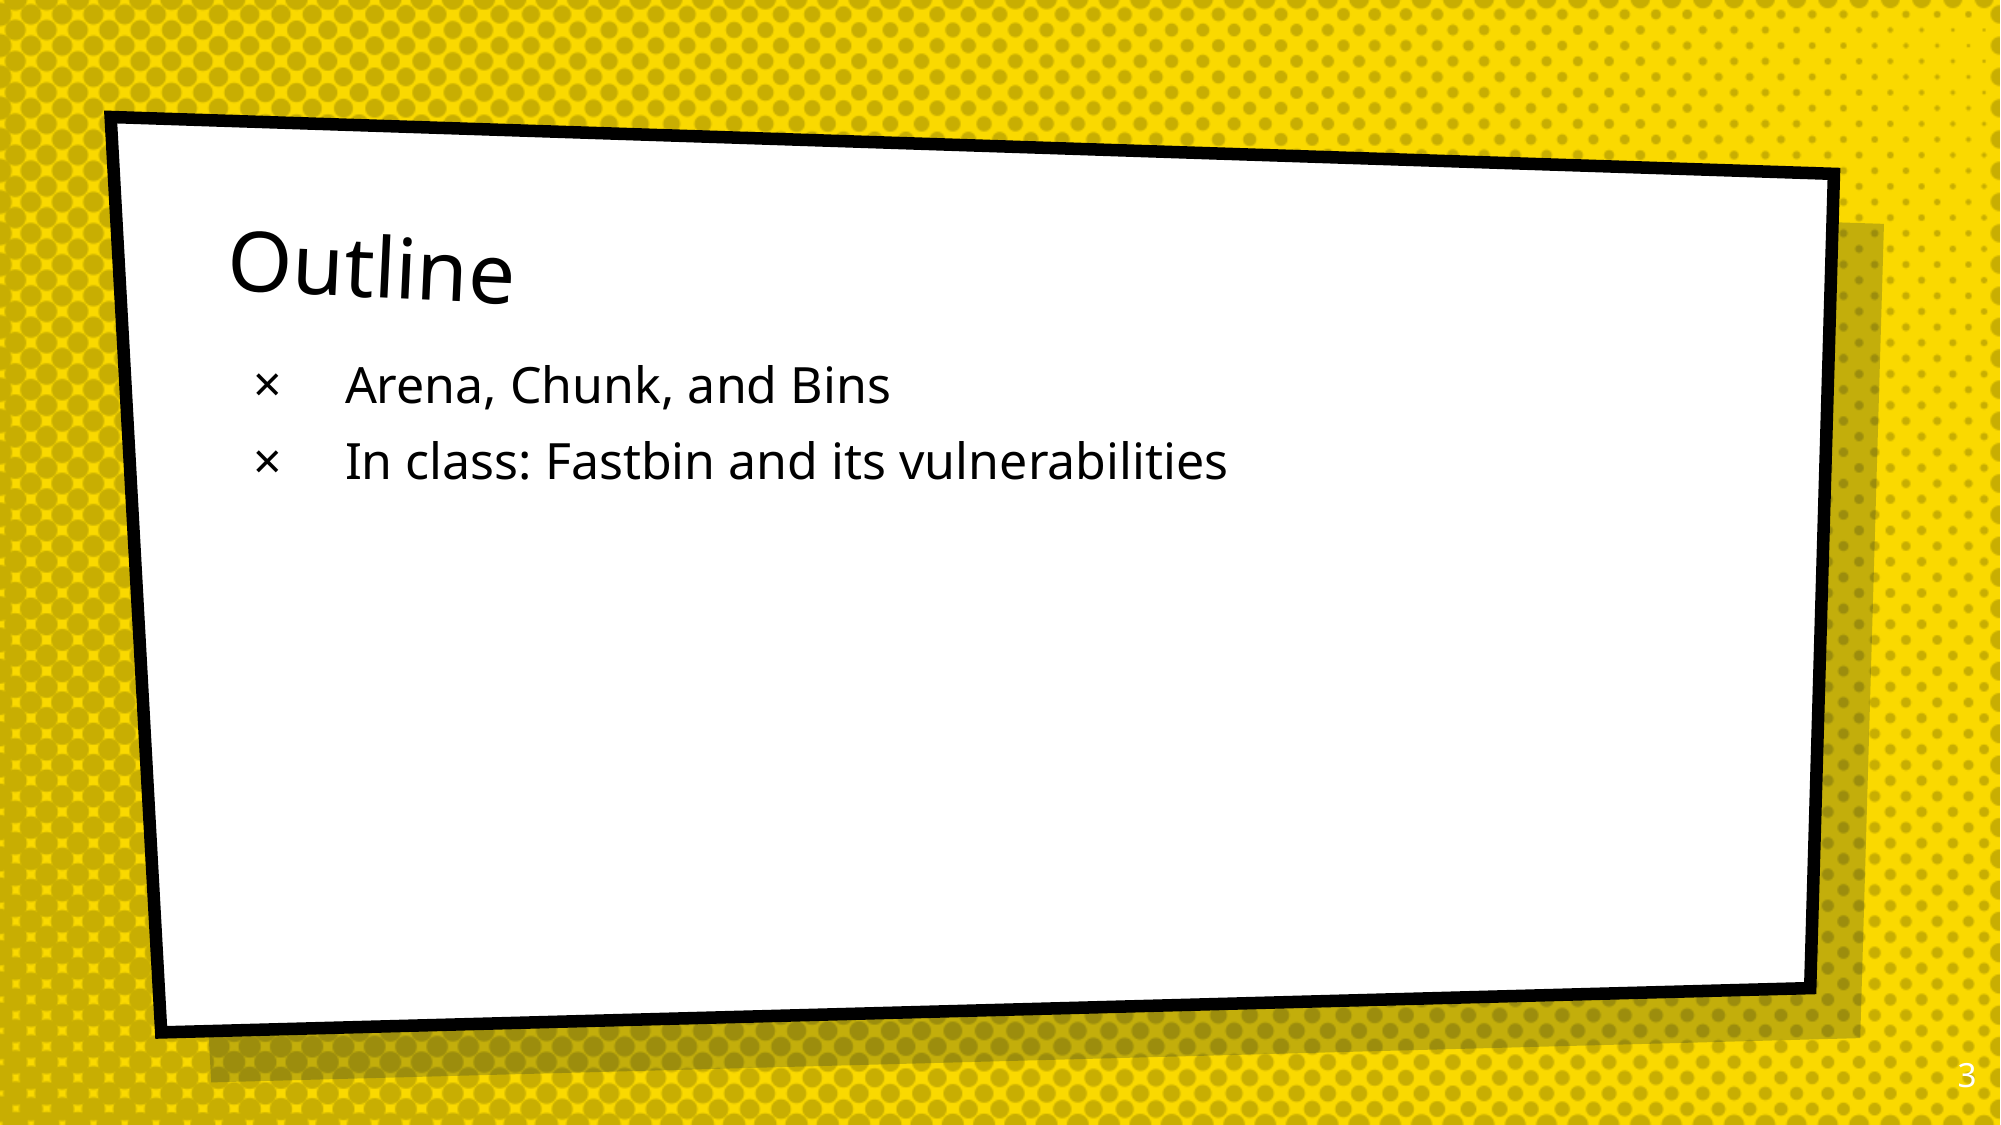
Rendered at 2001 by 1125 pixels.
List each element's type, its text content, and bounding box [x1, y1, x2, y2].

slide_number 2 [1871, 1038, 1992, 1125]
list Arena, Chunk, and Bins In class: Fastbin and its vulnerabilities [230, 338, 1755, 970]
title Outline [210, 155, 1755, 338]
